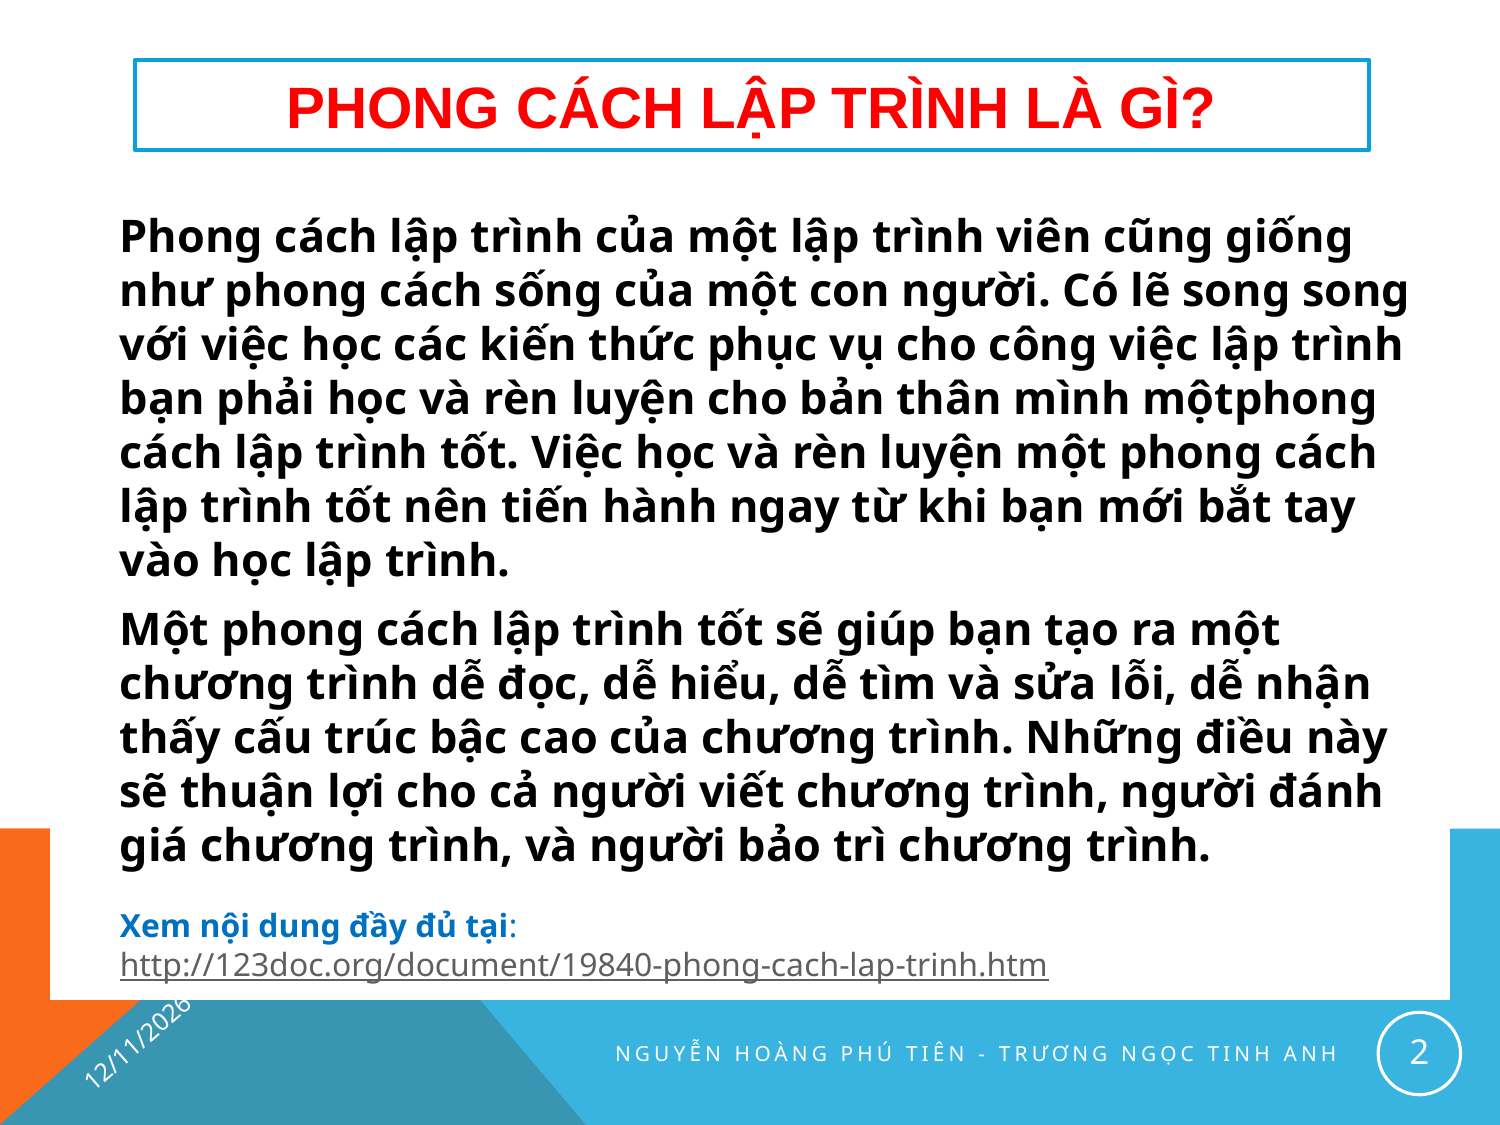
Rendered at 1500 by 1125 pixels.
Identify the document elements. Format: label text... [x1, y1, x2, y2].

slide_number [65, 849, 357, 1109]
footer Nguyễn Hoàng Phú Tiên - Trương Ngọc Tinh Anh [577, 1031, 1352, 1076]
title PHONG CÁCH LẬP TRÌNH LÀ GÌ? [133, 58, 1371, 152]
text_box Phong cách lập trình của một lập trình viên cũng giống như phong cách sống của một con người. Có lẽ song song với việc học các kiến thức phục vụ cho công việc lập trình bạn phải học và rèn luyện cho bản thân mình mộtphong cách lập trình tốt. Việc học và rèn luyện một phong cách lập trình tốt nên tiến hành ngay từ khi bạn mới bắt tay vào học lập trình. Một phong cách lập trình tốt sẽ giúp bạn tạo ra một chương trình dễ đọc, dễ hiểu, dễ tìm và sửa lỗi, dễ nhận thấy cấu trúc bậc cao của chương trình. Những điều này sẽ thuận lợi cho cả người viết chương trình, người đánh giá chương trình, và người bảo trì chương trình. Xem nội dung đầy đủ tại:http://123doc.org/document/19840-phong-cach-lap-trinh.htm [50, 200, 1450, 1000]
slide_number 2 [1376, 1010, 1463, 1097]
